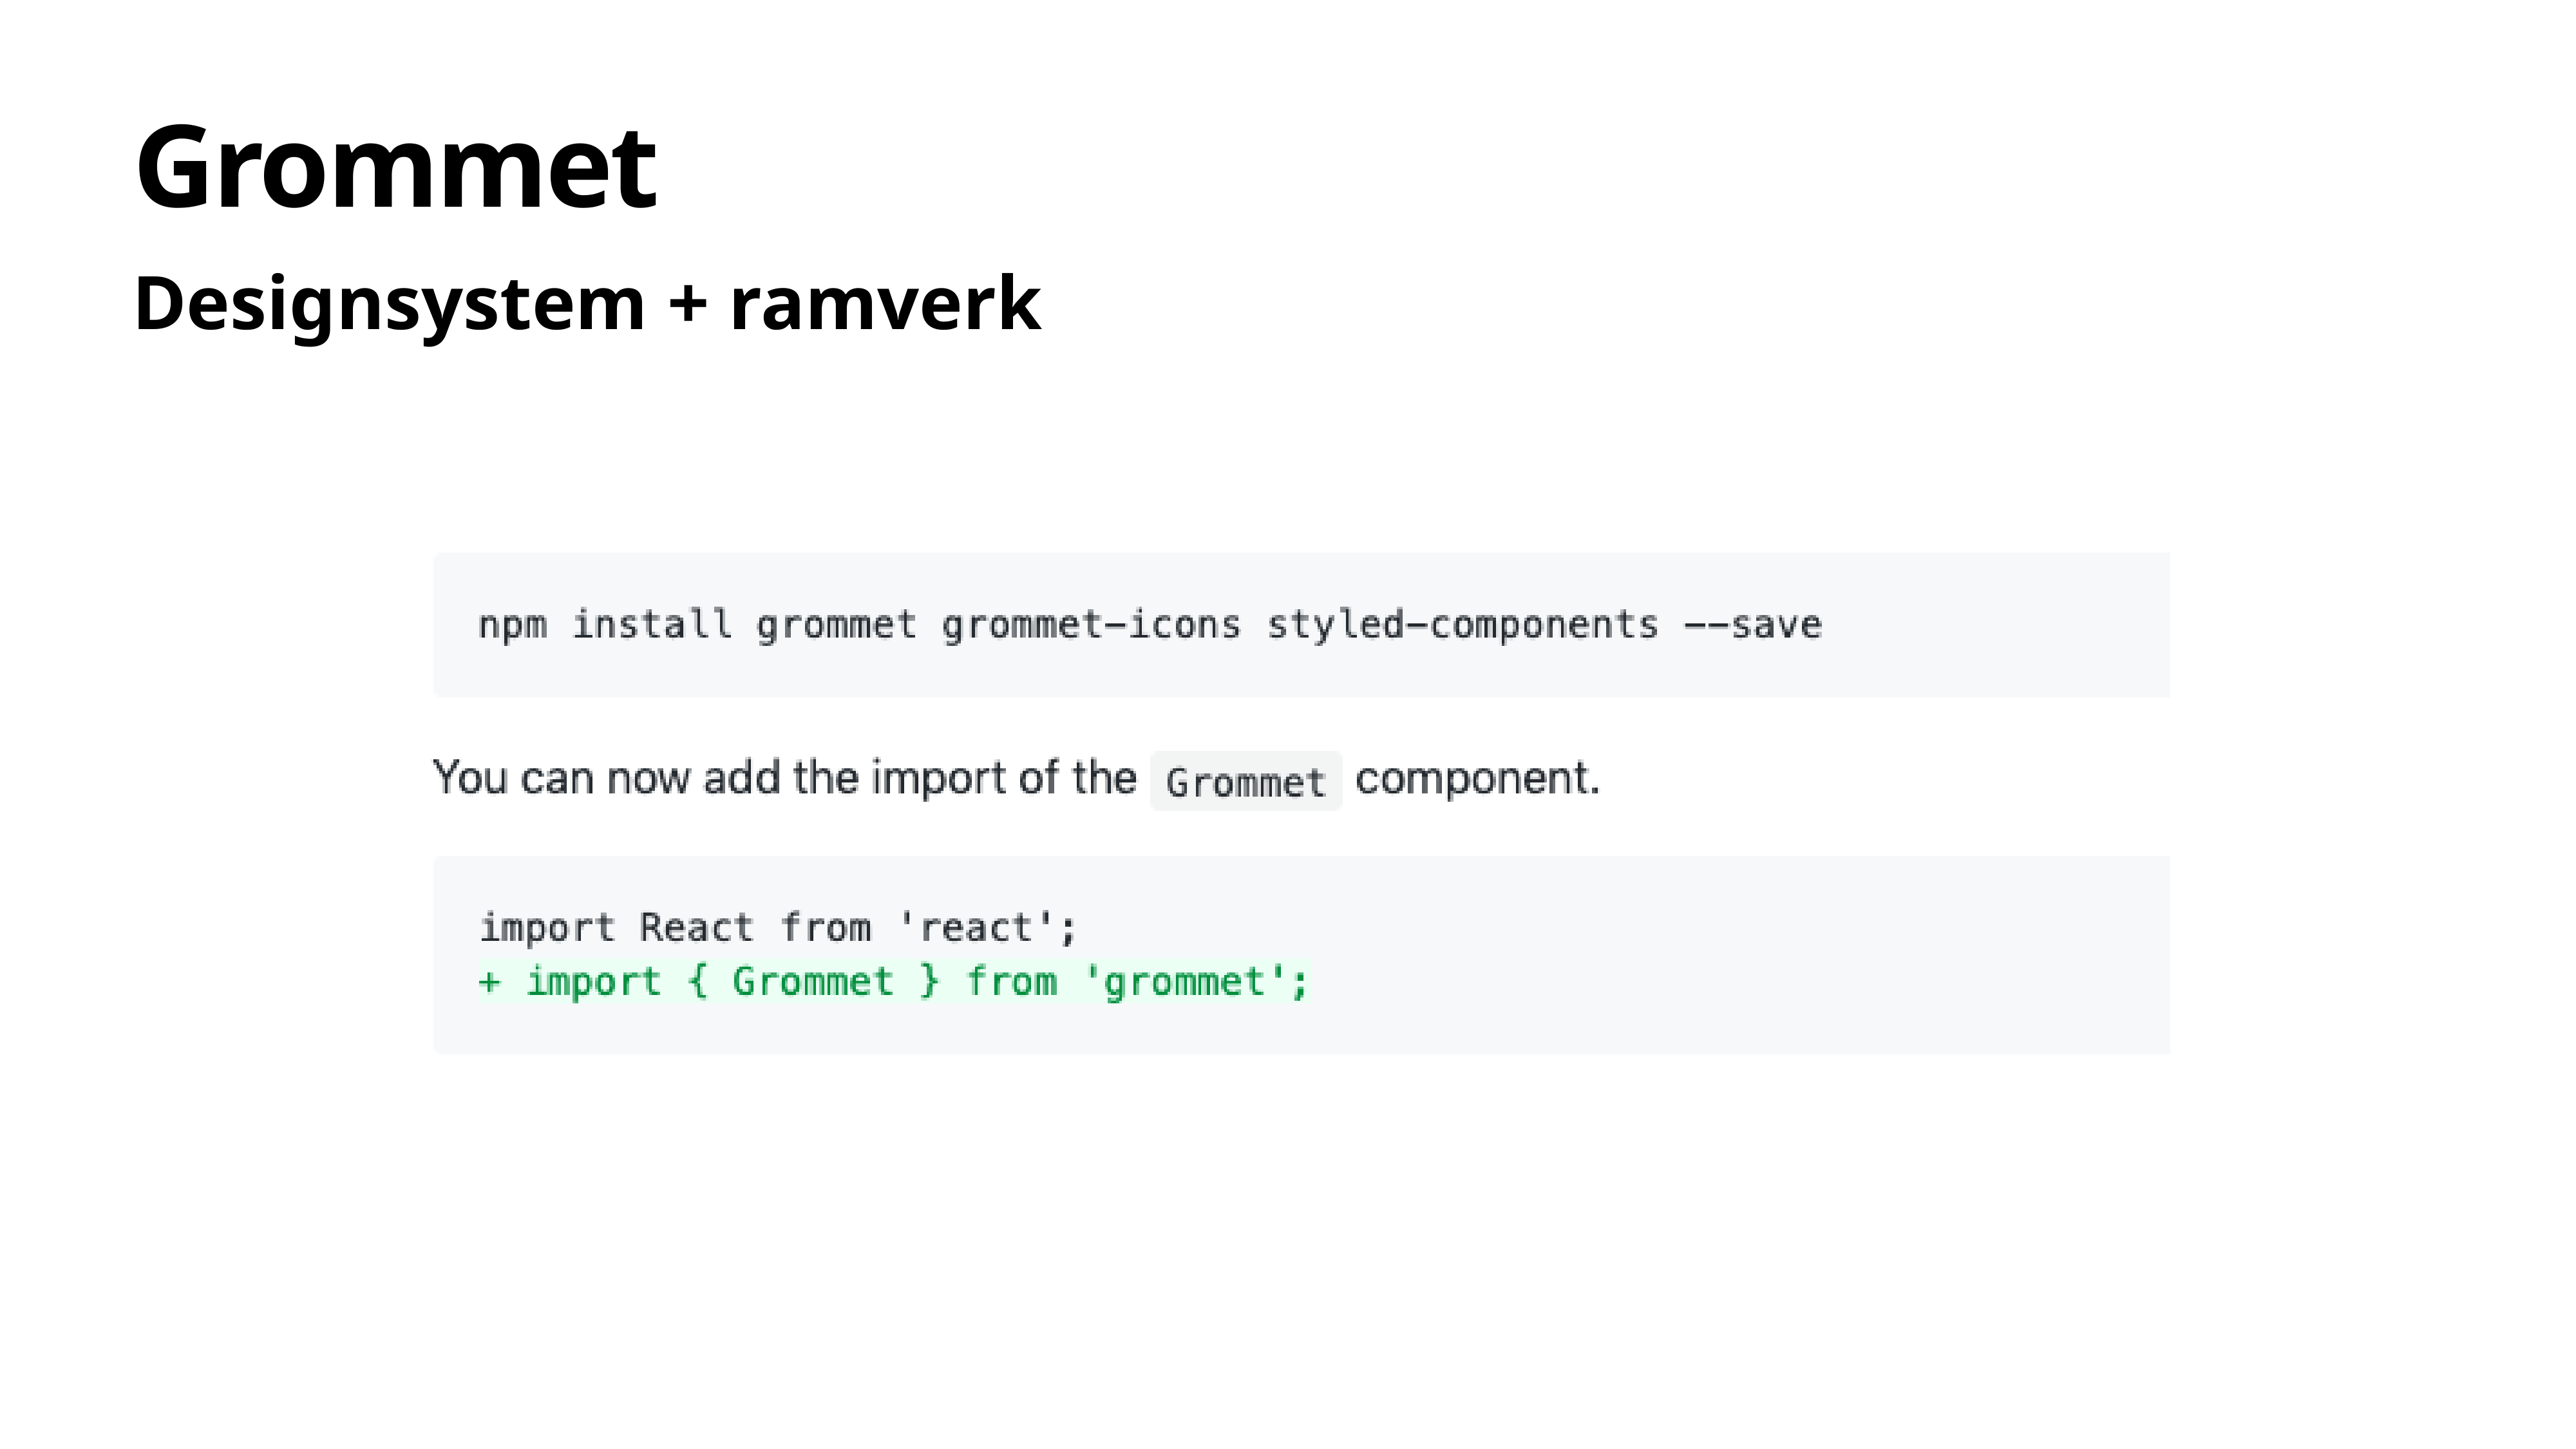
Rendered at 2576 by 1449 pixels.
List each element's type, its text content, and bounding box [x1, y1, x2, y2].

picture [405, 527, 2171, 1092]
title Grommet [127, 113, 2449, 250]
list Designsystem + ramverk [127, 250, 2449, 350]
